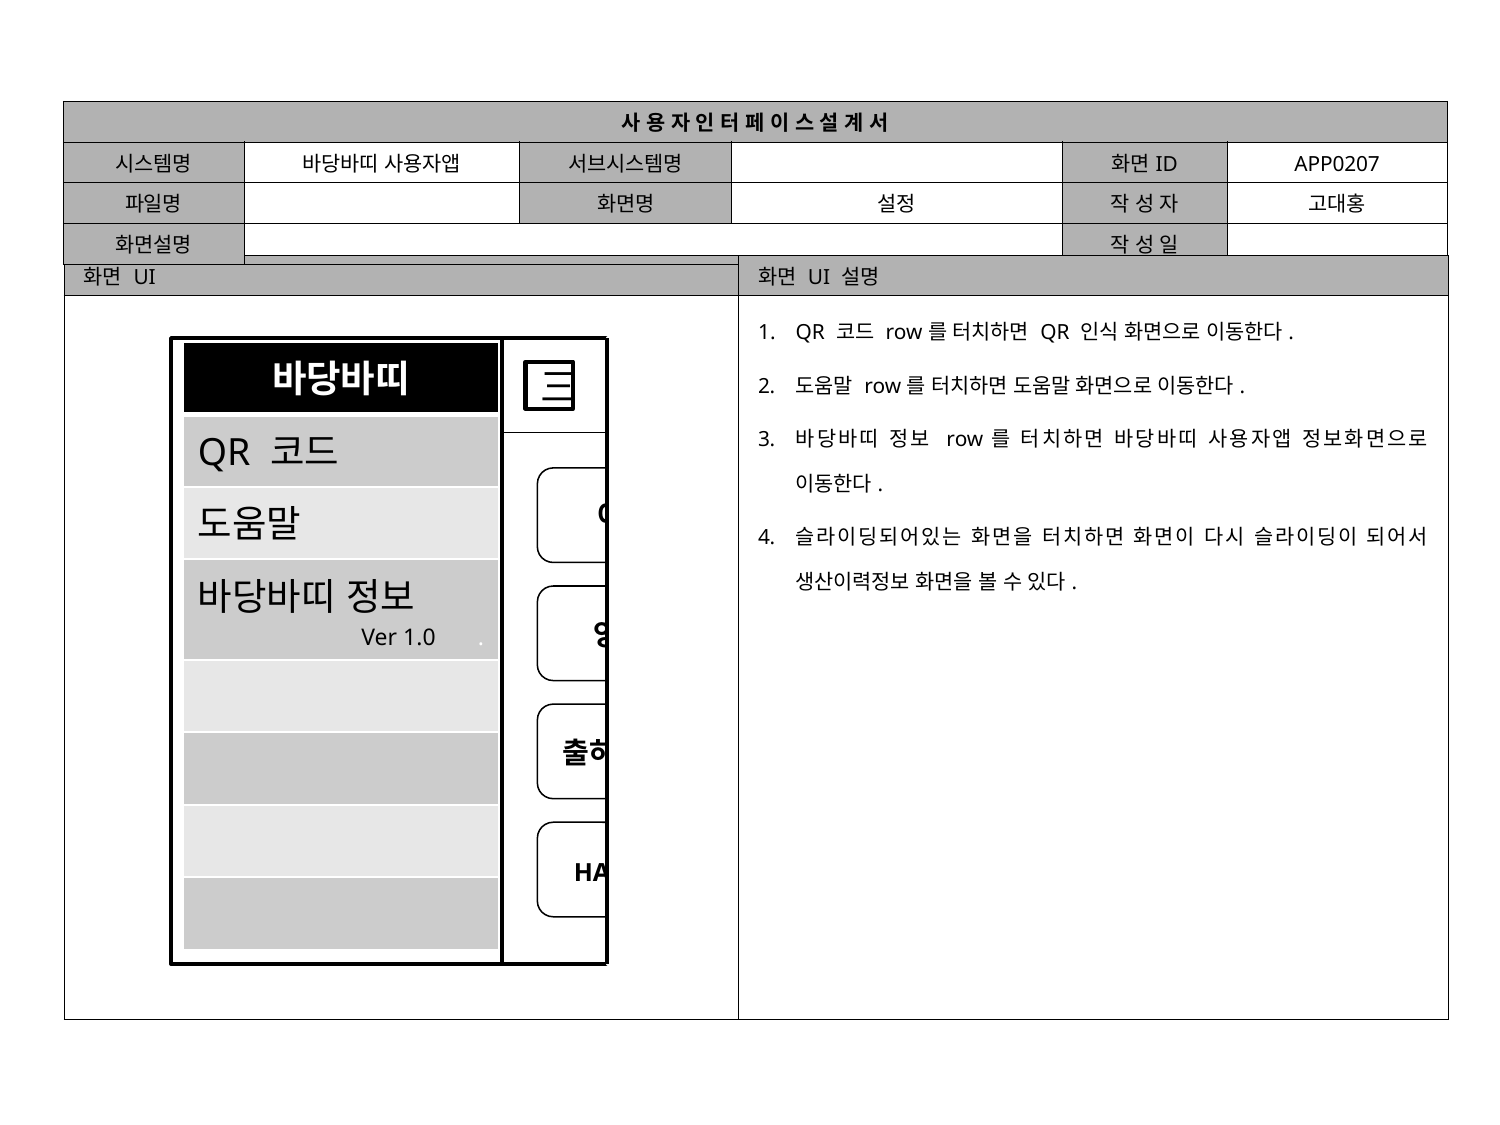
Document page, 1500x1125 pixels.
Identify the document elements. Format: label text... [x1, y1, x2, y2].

table_cell [184, 661, 496, 731]
text_box [169, 336, 502, 966]
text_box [501, 337, 999, 965]
table_header 사 용 자 인 터 페 이 스 설 계 서 [64, 102, 1447, 142]
table_cell 화면ID [1063, 143, 1227, 182]
table_header 화면 UI 설명 [739, 256, 1448, 295]
table_cell 작 성 자 [1063, 183, 1227, 223]
table_cell 작 성 일 [1063, 224, 1227, 255]
table_cell [1228, 224, 1447, 255]
table_cell 서브시스템명 [520, 143, 731, 182]
table_cell APP0207 [1228, 143, 1447, 182]
table_cell [184, 878, 496, 949]
table_cell 파일명 [64, 183, 244, 223]
table_cell 바당바띠 사용자앱 [245, 143, 519, 182]
table_cell 시스템명 [64, 143, 244, 182]
table_cell [184, 733, 496, 804]
table_header 바당바띠 [184, 343, 496, 412]
table_cell 화면명 [520, 183, 731, 223]
table_cell 화면설명 [64, 224, 244, 264]
table_header 화면 UI [65, 265, 738, 295]
table_cell 고대홍 [1228, 183, 1447, 223]
table_cell [65, 296, 738, 1019]
table_cell 설정 [732, 183, 1062, 223]
table_cell [245, 183, 519, 223]
table_cell [732, 143, 1062, 182]
table_cell [184, 806, 496, 876]
table_cell QR 코드 row를 터치하면 QR 인식 화면으로 이동한다. 도움말 row를 터치하면 도움말 화면으로 이동한다. 바당바띠 정보 row를 터치하면 바당바띠 사용자앱 정보화면으로 이동한다. 슬라이딩되어있는 화면을 터치하면 화면이 다시 슬라이딩이 되어서 생산이력정보 화면을 볼 수 있다. [739, 296, 1448, 1019]
table_cell 바당바띠 정보 Ver 1.0 . [184, 560, 496, 659]
table_cell [245, 224, 1062, 264]
table_cell 도움말 [184, 488, 496, 558]
table_cell QR 코드 [184, 417, 496, 486]
